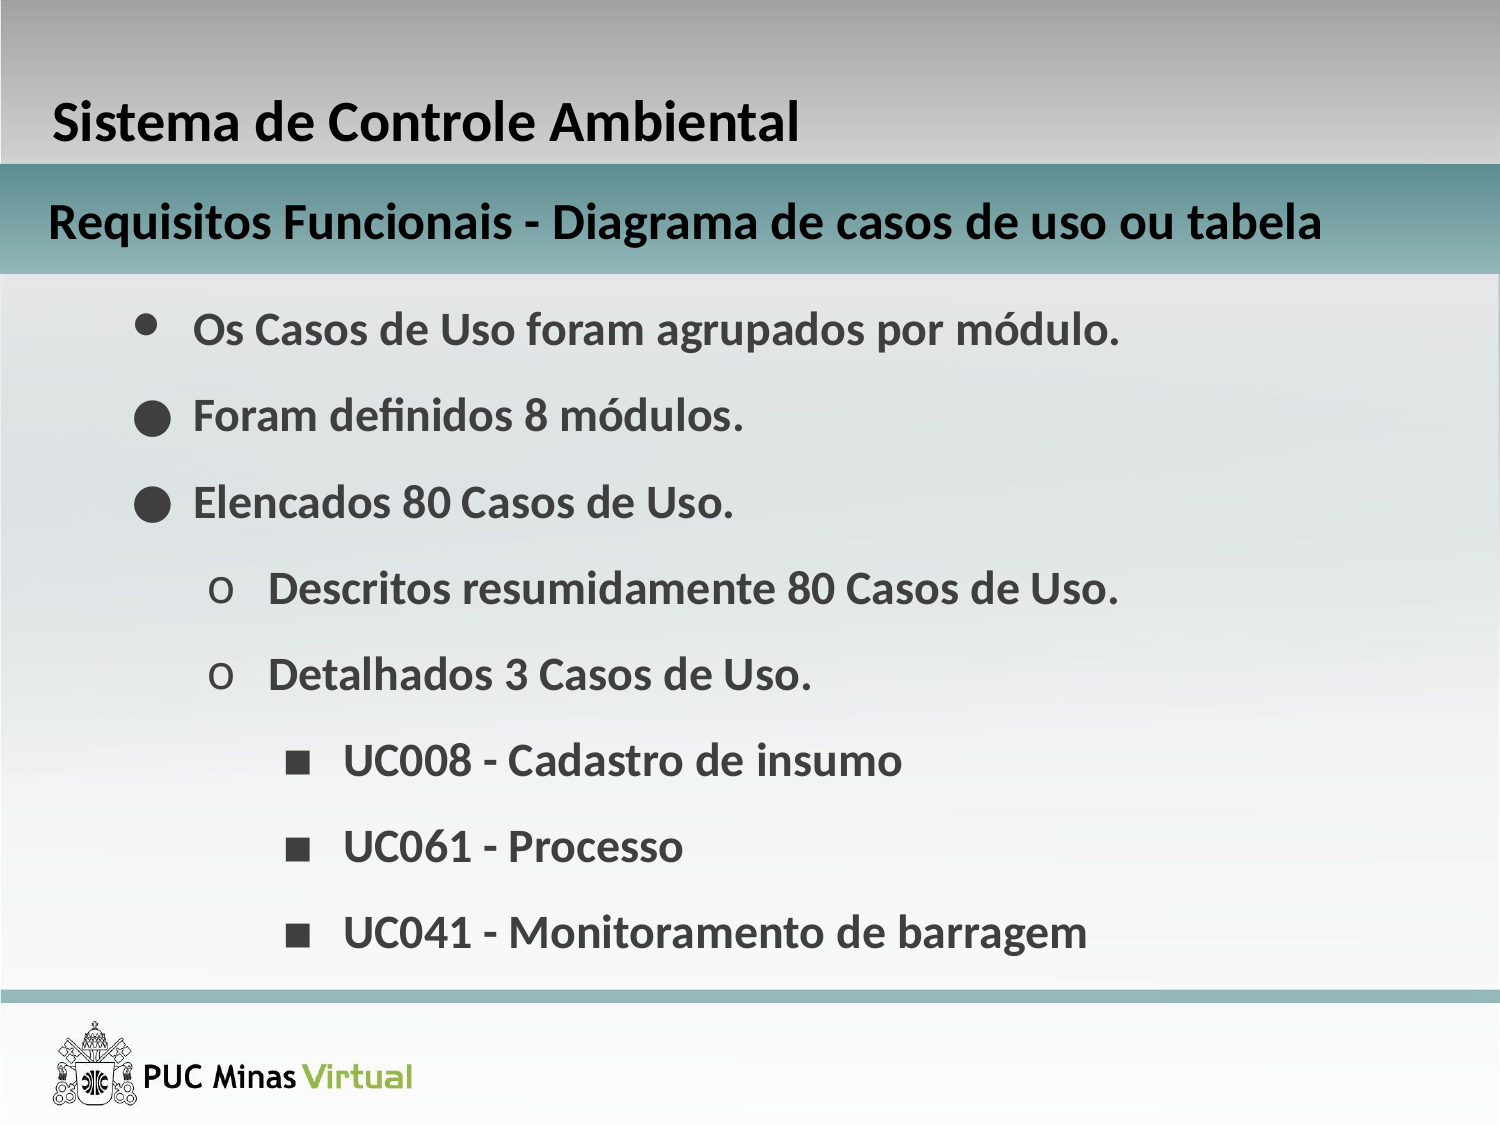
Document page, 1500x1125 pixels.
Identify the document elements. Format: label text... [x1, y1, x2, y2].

picture [0, 274, 1500, 1125]
text_box [0, 164, 1500, 274]
text_box Sistema de Controle Ambiental [37, 75, 1486, 151]
text_box Os Casos de Uso foram agrupados por módulo. Foram definidos 8 módulos. Elencados 80 Casos de Uso. Descritos resumidamente 80 Casos de Uso. Detalhados 3 Casos de Uso. UC008 - Cadastro de insumo UC061 - Processo UC041 - Monitoramento de barragem [29, 290, 1478, 967]
picture [0, 0, 1500, 164]
text_box Requisitos Funcionais - Diagrama de casos de uso ou tabela [33, 180, 1467, 259]
